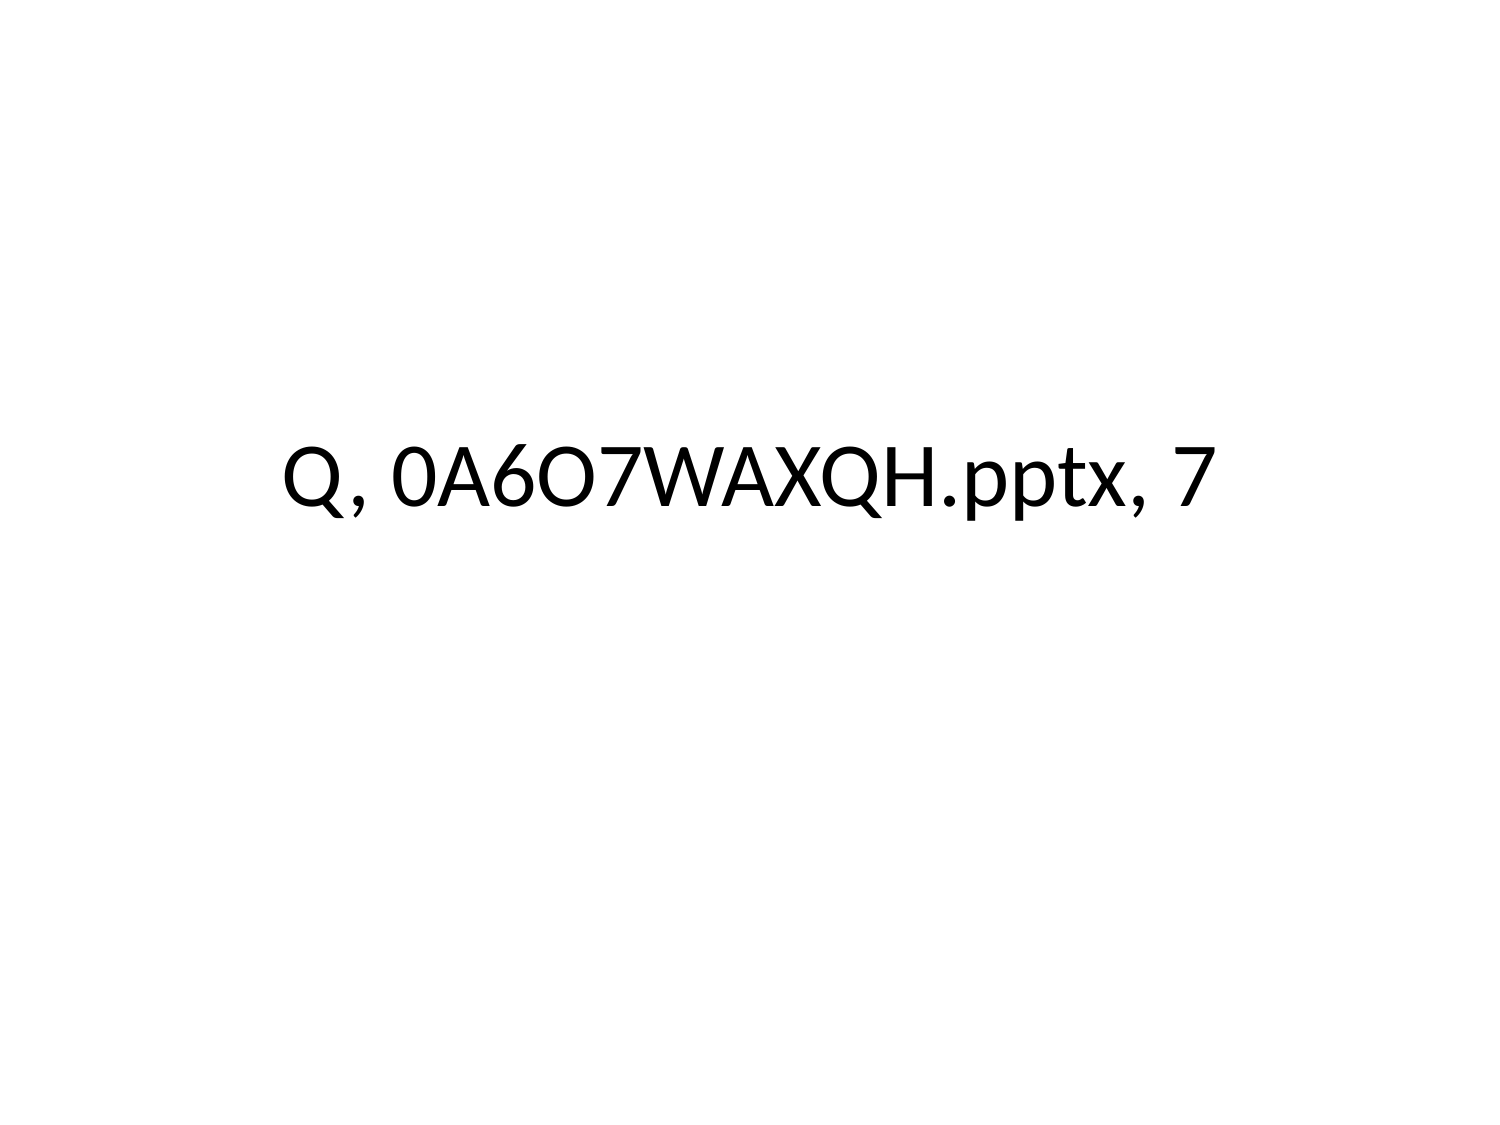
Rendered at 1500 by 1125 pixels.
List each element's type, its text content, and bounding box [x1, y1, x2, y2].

title Q, 0A6O7WAXQH.pptx, 7 [112, 349, 1388, 591]
